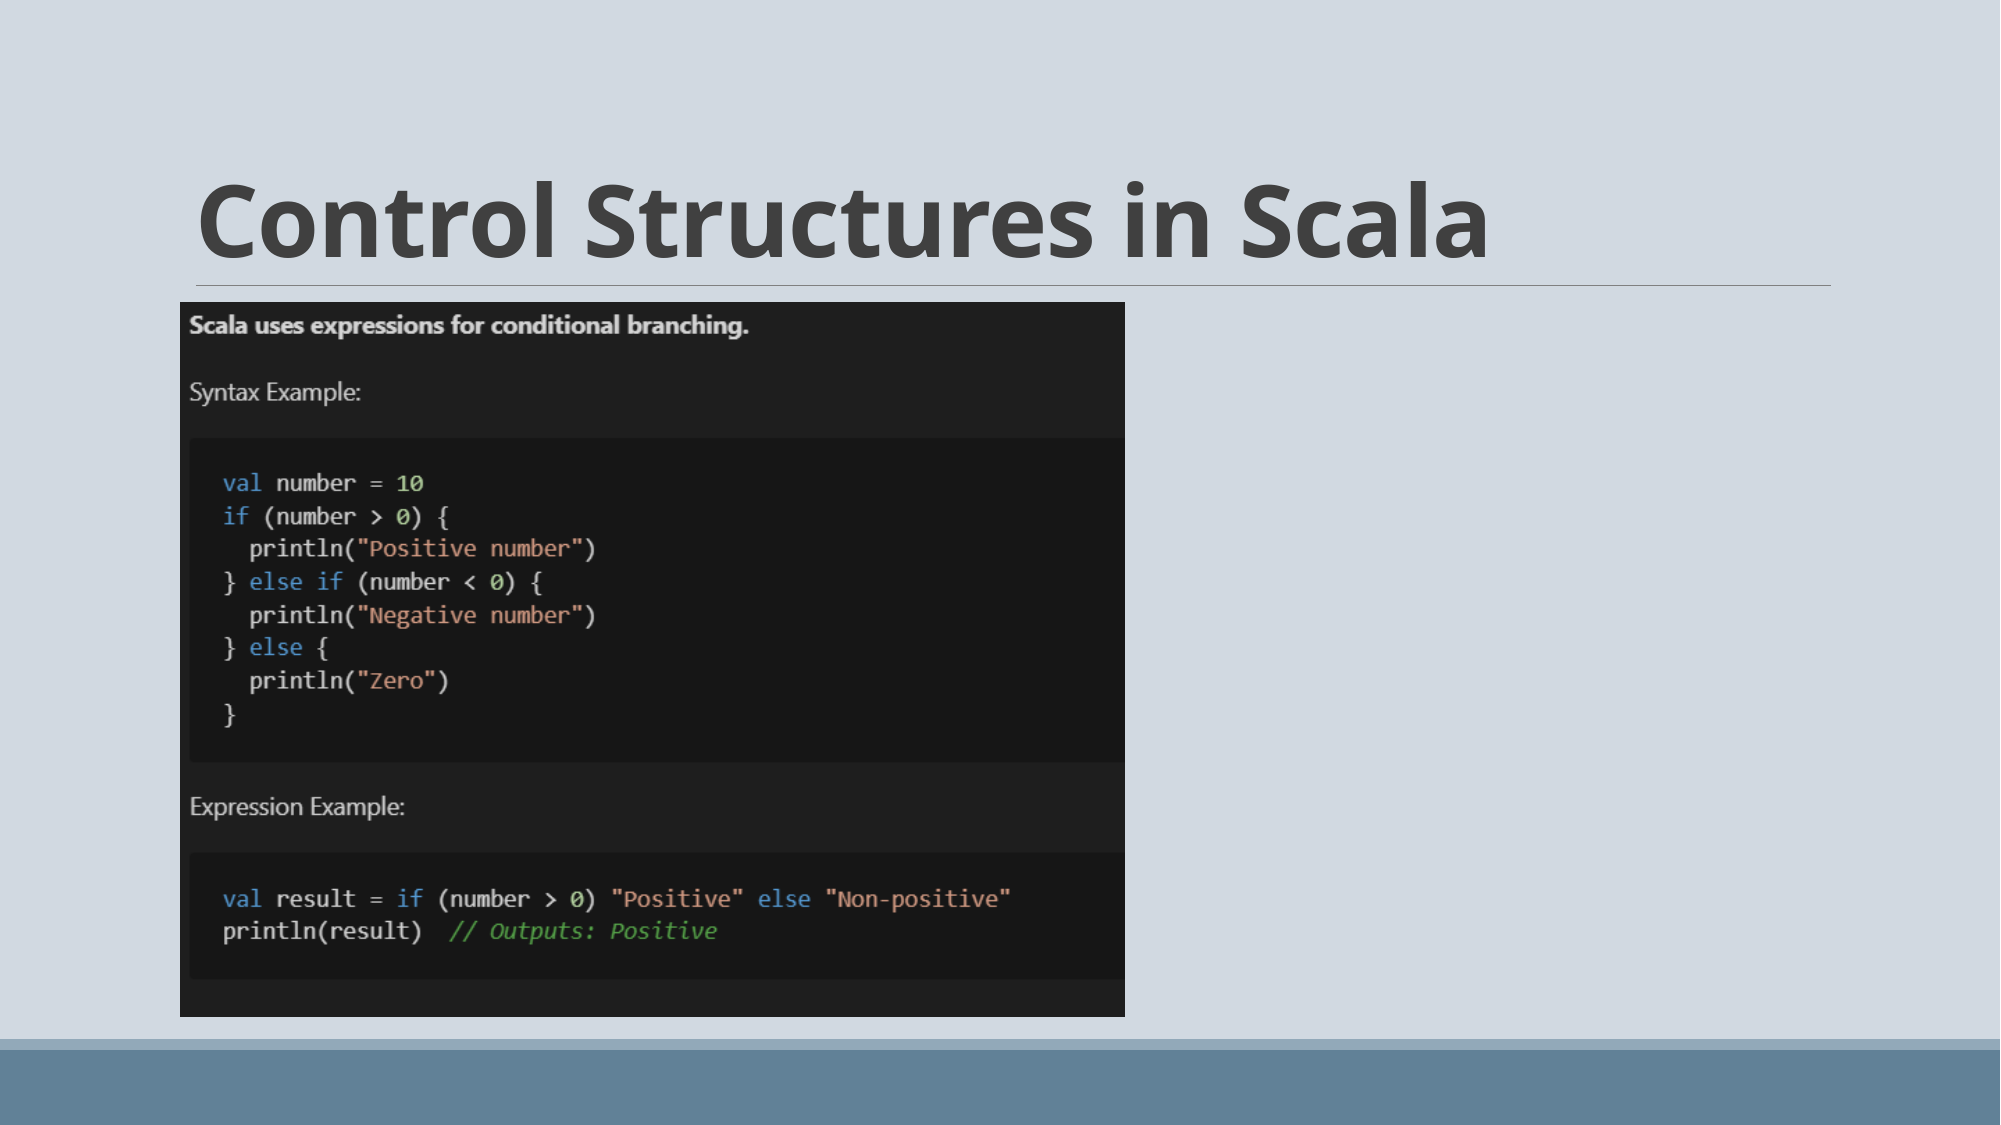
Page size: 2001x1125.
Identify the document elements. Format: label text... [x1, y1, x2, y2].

title Control Structures in Scala [180, 47, 1830, 285]
picture [179, 302, 1126, 1018]
